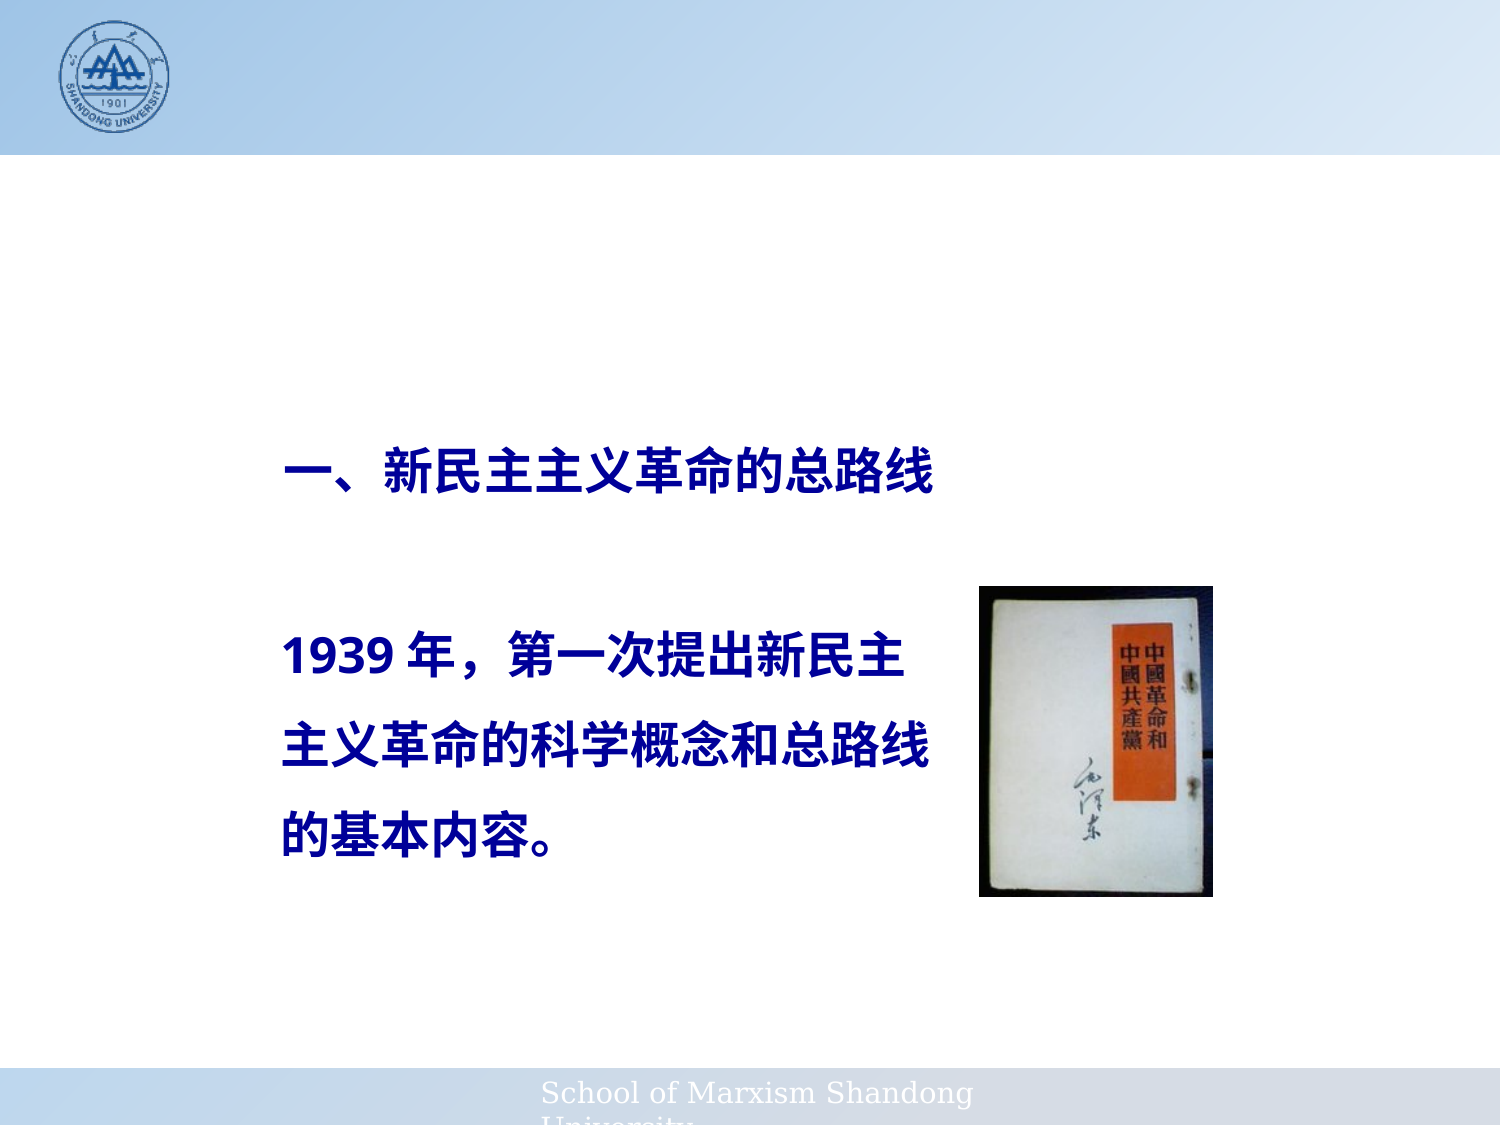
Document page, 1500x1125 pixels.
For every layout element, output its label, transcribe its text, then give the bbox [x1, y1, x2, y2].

picture [979, 586, 1213, 897]
text_box 一、新民主主义革命的总路线 [269, 432, 949, 508]
text_box 1939年，第一次提出新民主主义革命的科学概念和总路线的基本内容。 [265, 586, 947, 871]
picture [41, 0, 172, 142]
